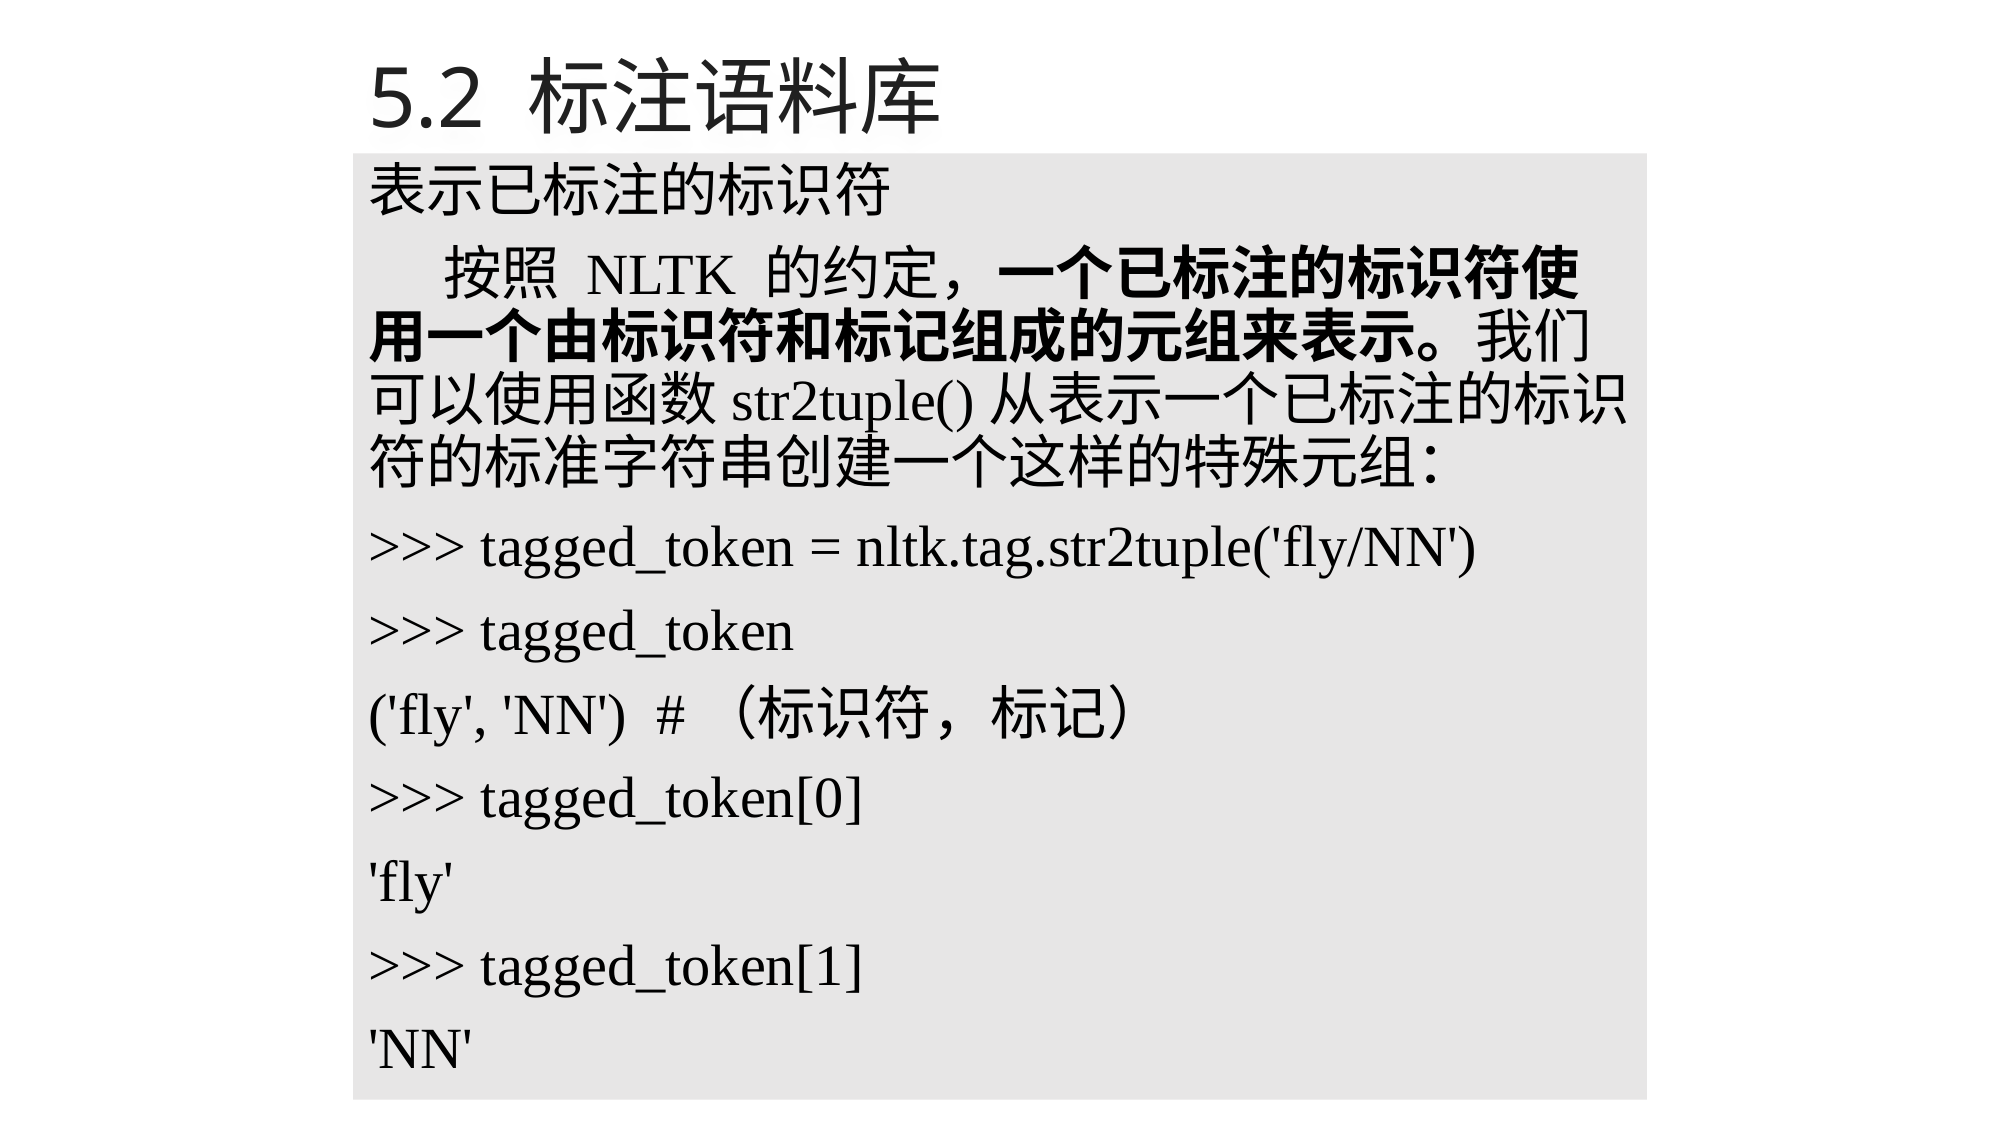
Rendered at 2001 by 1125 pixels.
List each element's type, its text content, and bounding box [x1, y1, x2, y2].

title 5.2 标注语料库 [353, 27, 1647, 153]
list 表示已标注的标识符 按照 NLTK 的约定，一个已标注的标识符使用一个由标识符和标记组成的元组来表示。我们可以使用函数str2tuple()从表示一个已标注的标识符的标准字符串创建一个这样的特殊元组： >>> tagged_token = nltk.tag.str2tuple('fly/NN') >>> tagged_token ('fly', 'NN') #（标识符，标记） >>> tagged_token[0] 'fly' >>> tagged_token[1] 'NN' [353, 153, 1647, 1100]
